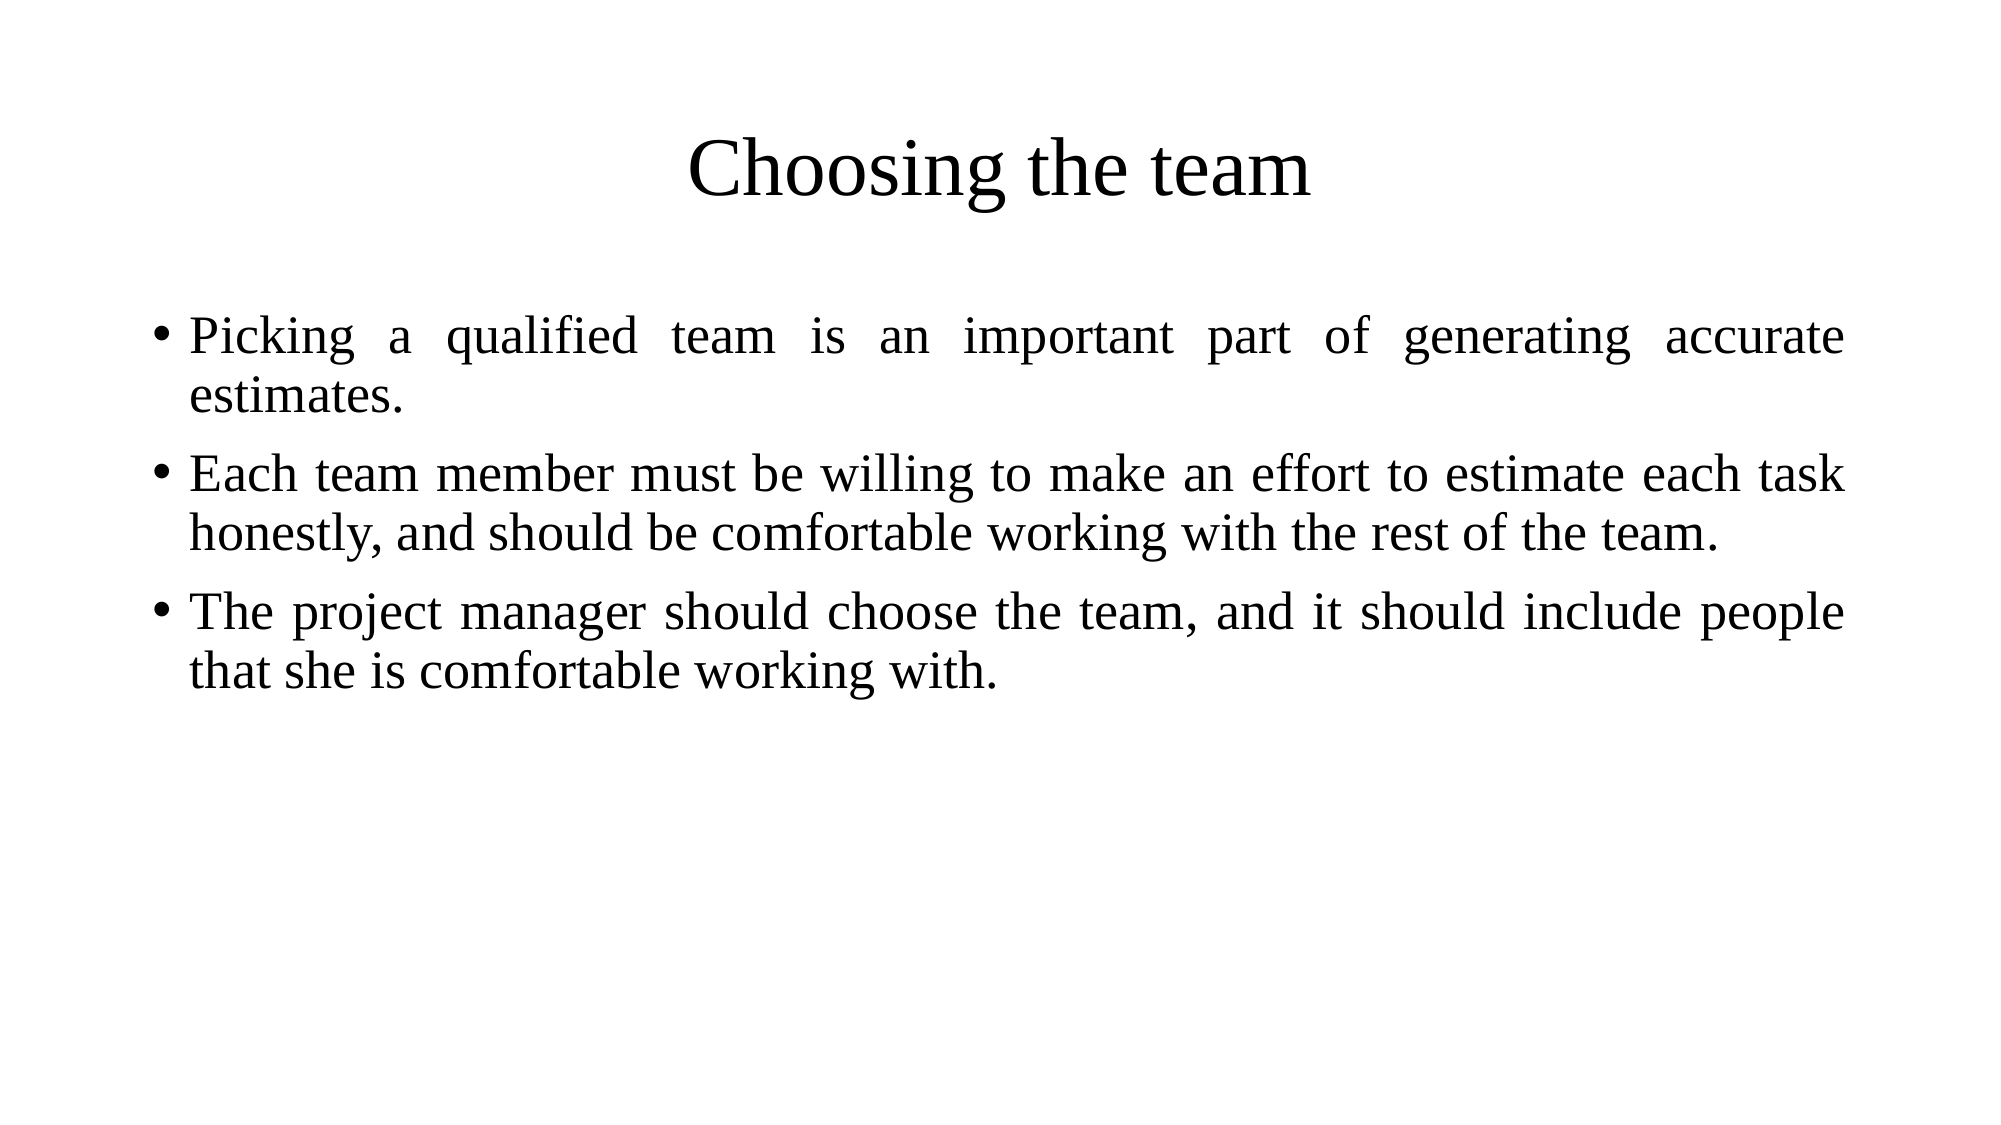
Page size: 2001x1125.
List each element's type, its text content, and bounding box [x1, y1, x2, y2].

list Picking a qualified team is an important part of generating accurate estimates. Each team member must be willing to make an effort to estimate each task honestly, and should be comfortable working with the rest of the team. The project manager should choose the team, and it should include people that she is comfortable working with. [137, 299, 1863, 1014]
title Choosing the team [137, 59, 1863, 278]
